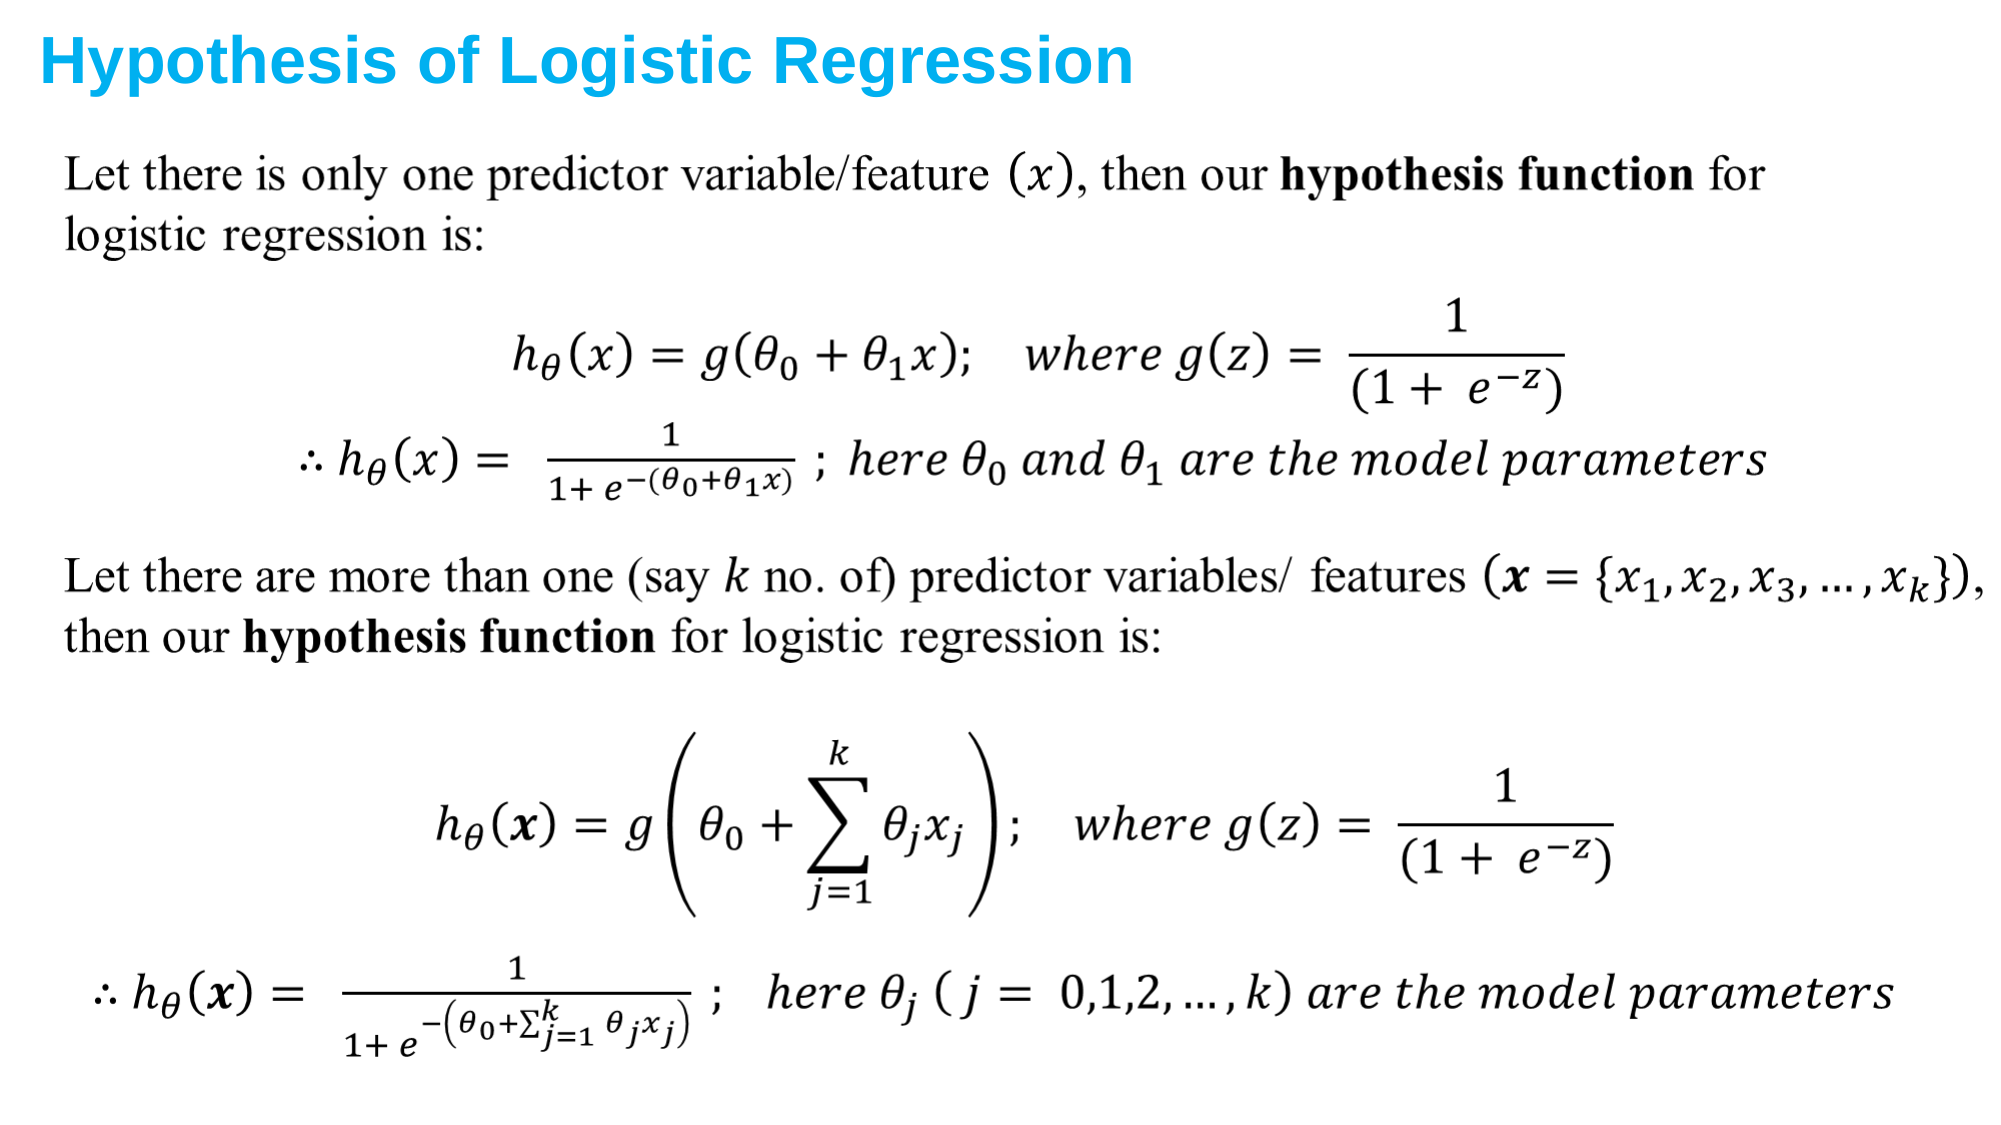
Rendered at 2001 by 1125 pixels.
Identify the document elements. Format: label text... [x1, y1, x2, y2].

text_box Hypothesis of Logistic Regression [24, 9, 1972, 105]
text_box [282, 283, 1794, 510]
text_box [49, 134, 1899, 272]
text_box [49, 536, 2000, 673]
text_box [76, 717, 1972, 1068]
